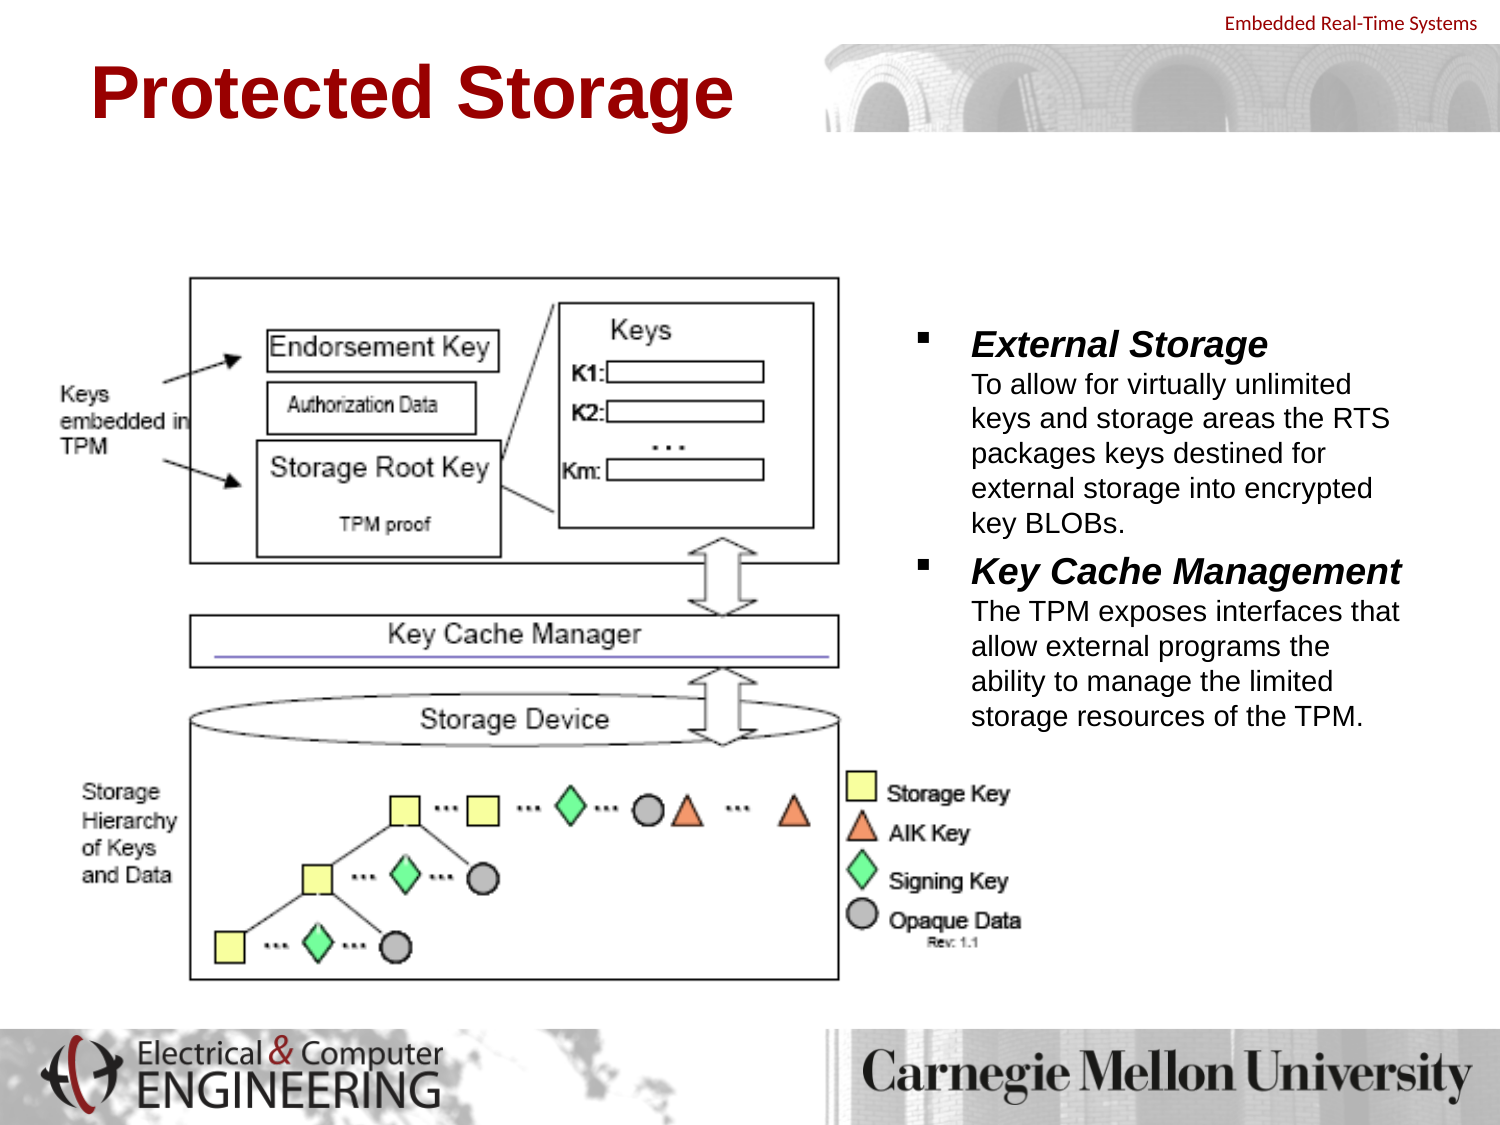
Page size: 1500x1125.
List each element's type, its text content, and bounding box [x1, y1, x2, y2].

picture [664, 43, 1500, 133]
picture [45, 261, 1059, 1000]
picture [0, 1028, 1500, 1125]
title Protected Storage [75, 45, 1425, 133]
list External Storage To allow for virtually unlimited keys and storage areas the RTS packages keys destined for external storage into encrypted key BLOBs. Key Cache Management The TPM exposes interfaces that allow external programs the ability to manage the limited storage resources of the TPM. [1064, 312, 1425, 813]
